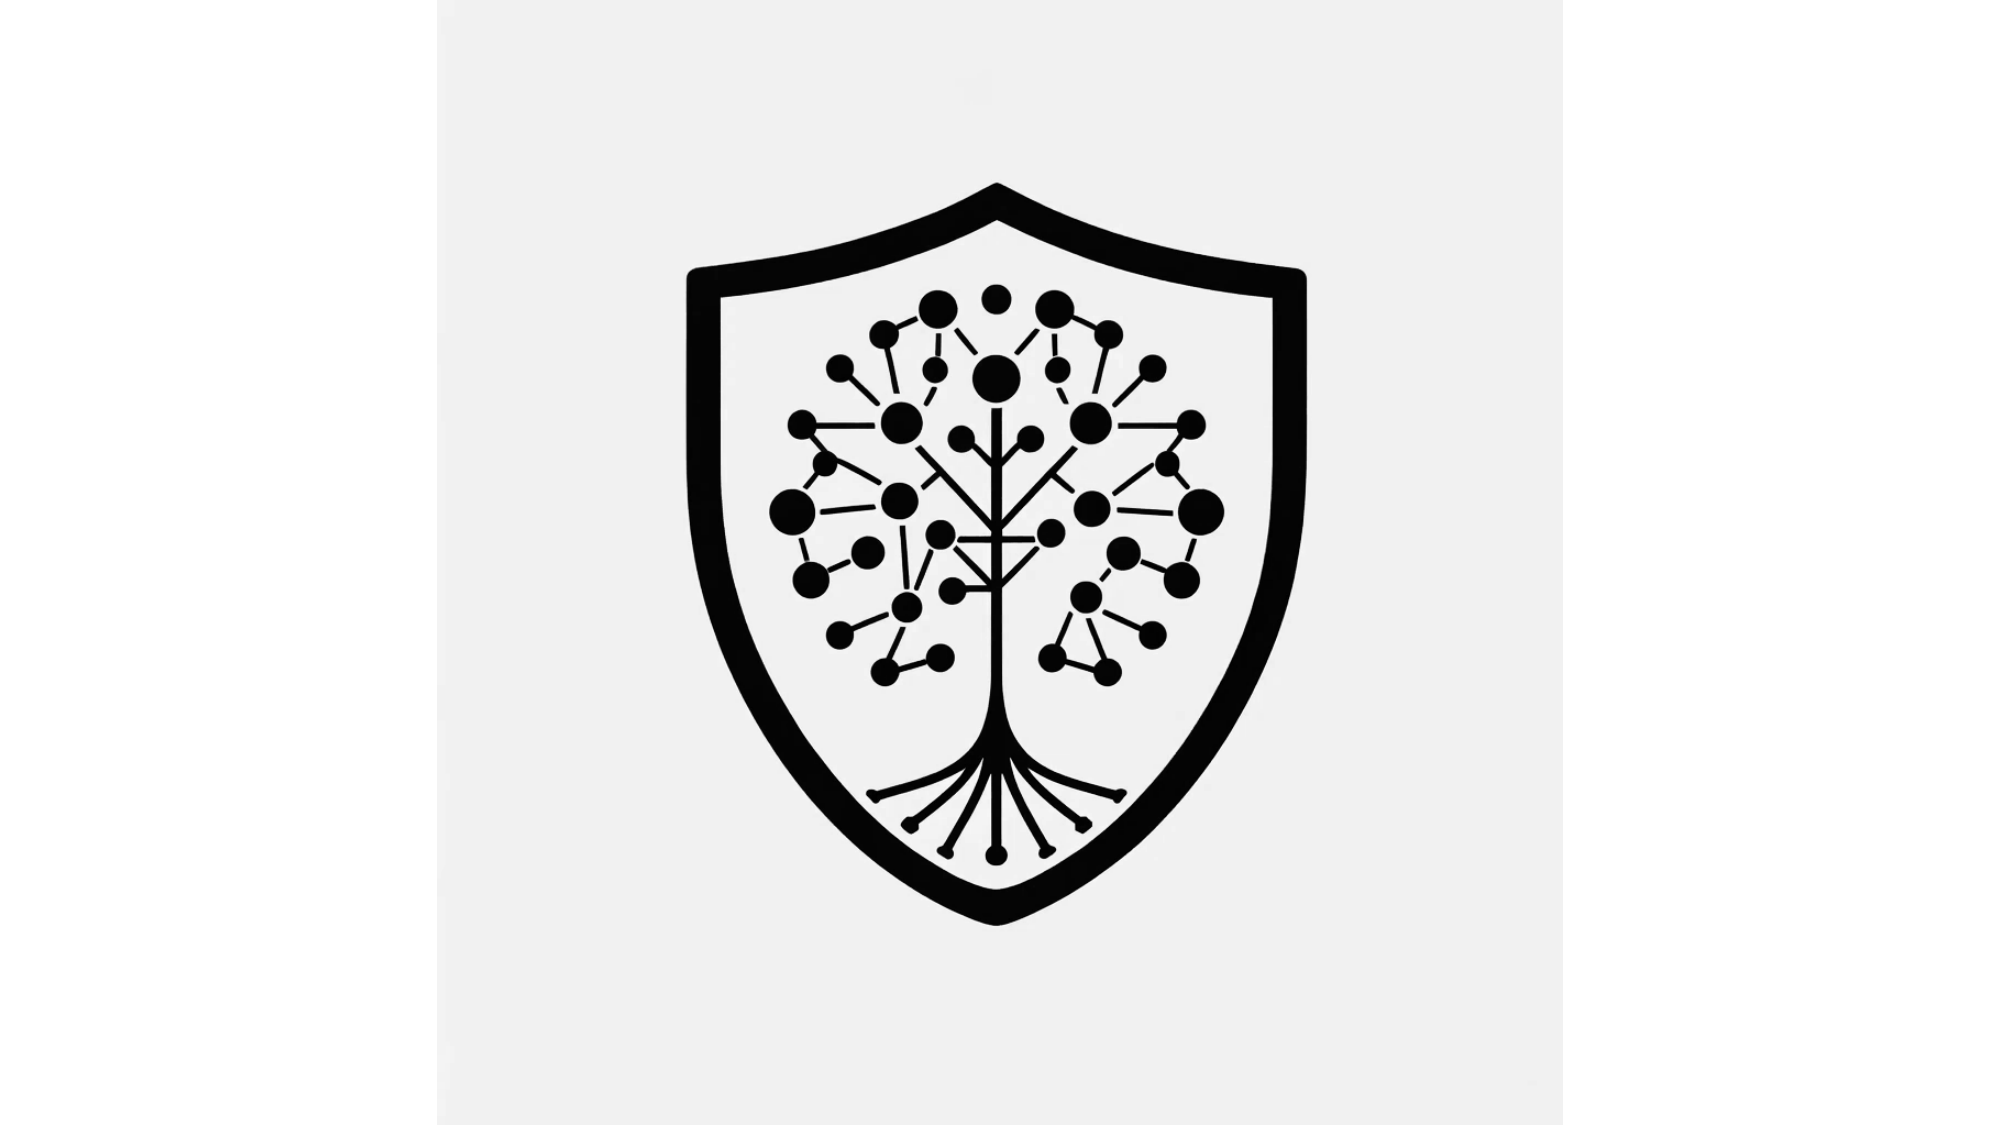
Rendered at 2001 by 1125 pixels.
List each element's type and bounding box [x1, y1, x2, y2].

picture [436, 0, 1563, 1125]
